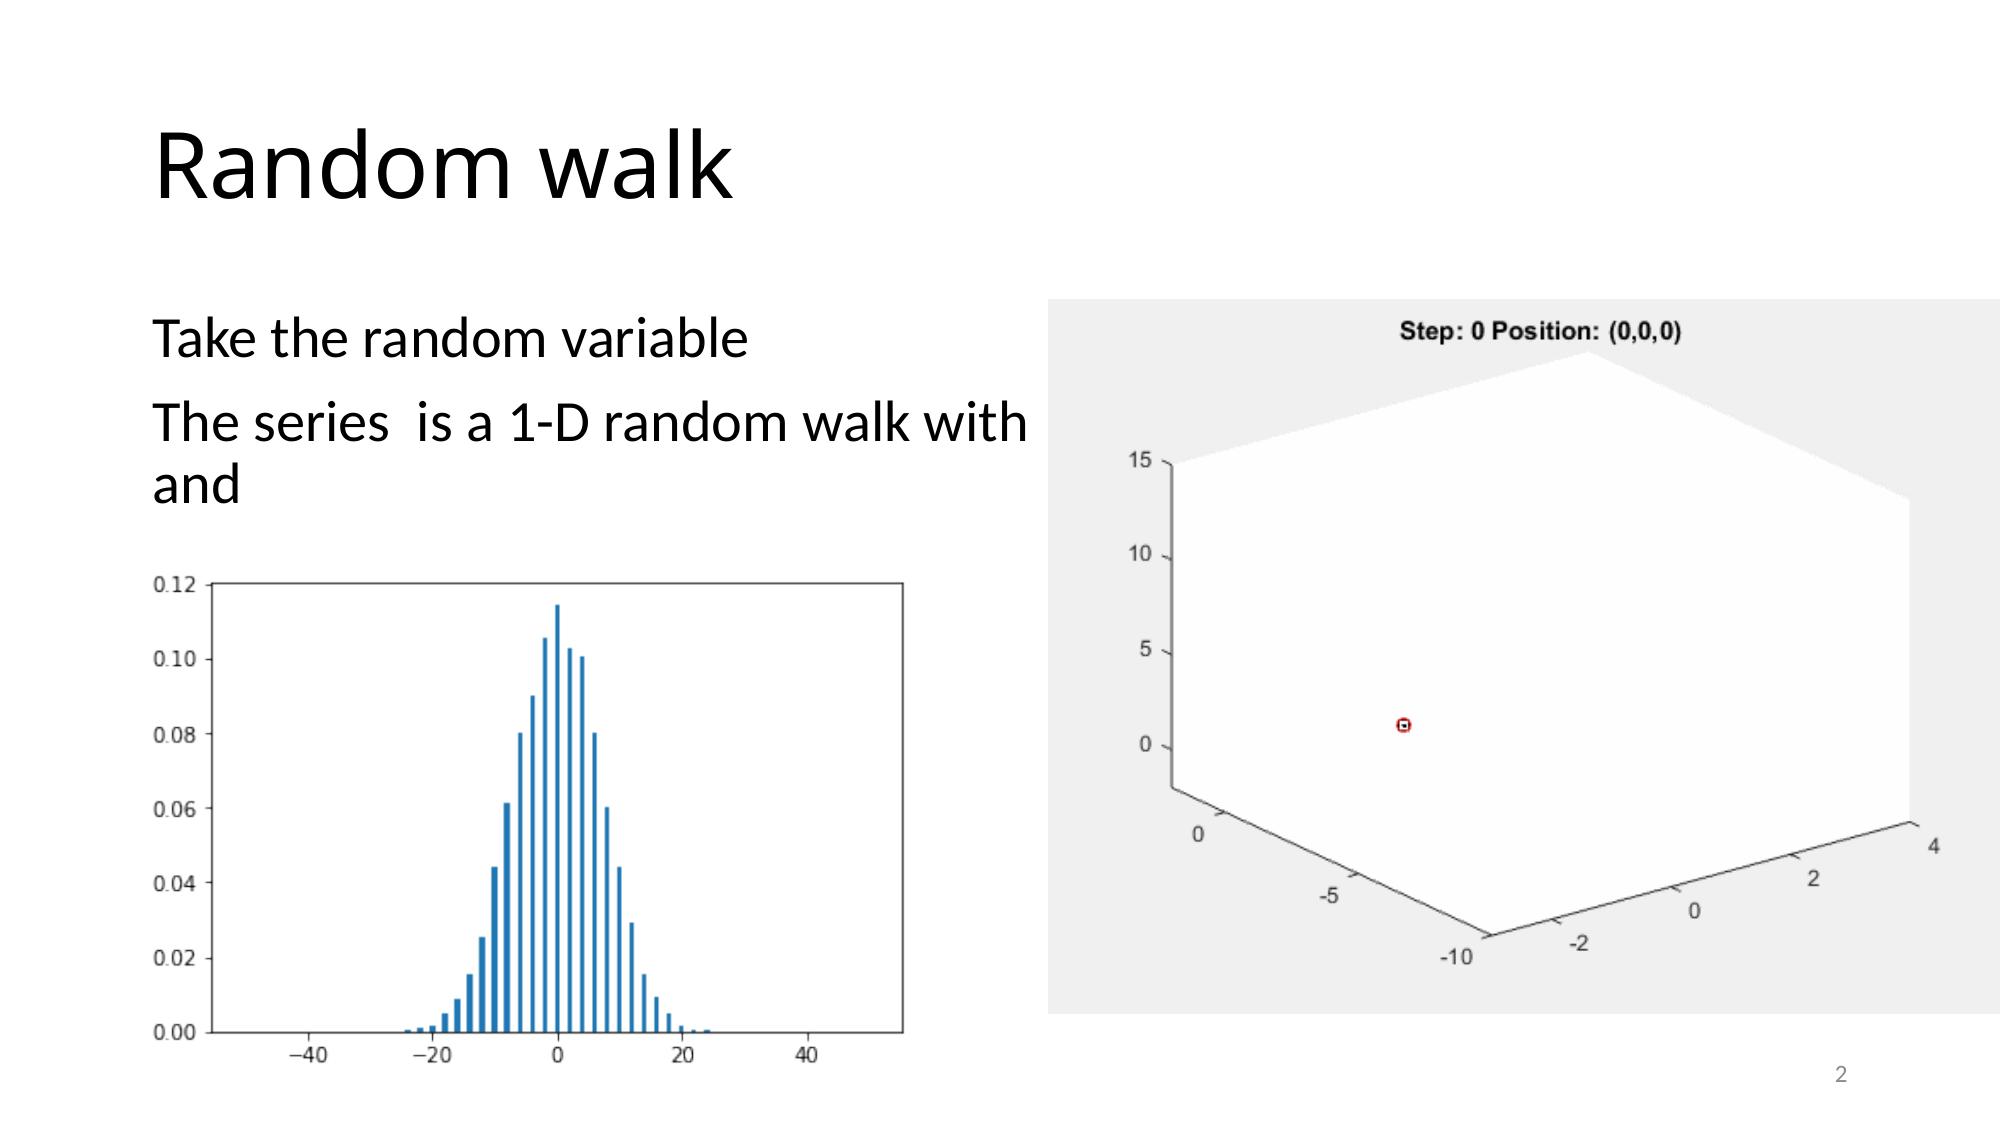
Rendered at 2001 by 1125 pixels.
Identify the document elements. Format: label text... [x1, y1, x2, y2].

title Random walk [137, 59, 1863, 278]
picture [137, 562, 917, 1082]
slide_number 2 [1412, 1042, 1863, 1103]
picture [1048, 299, 2000, 1014]
